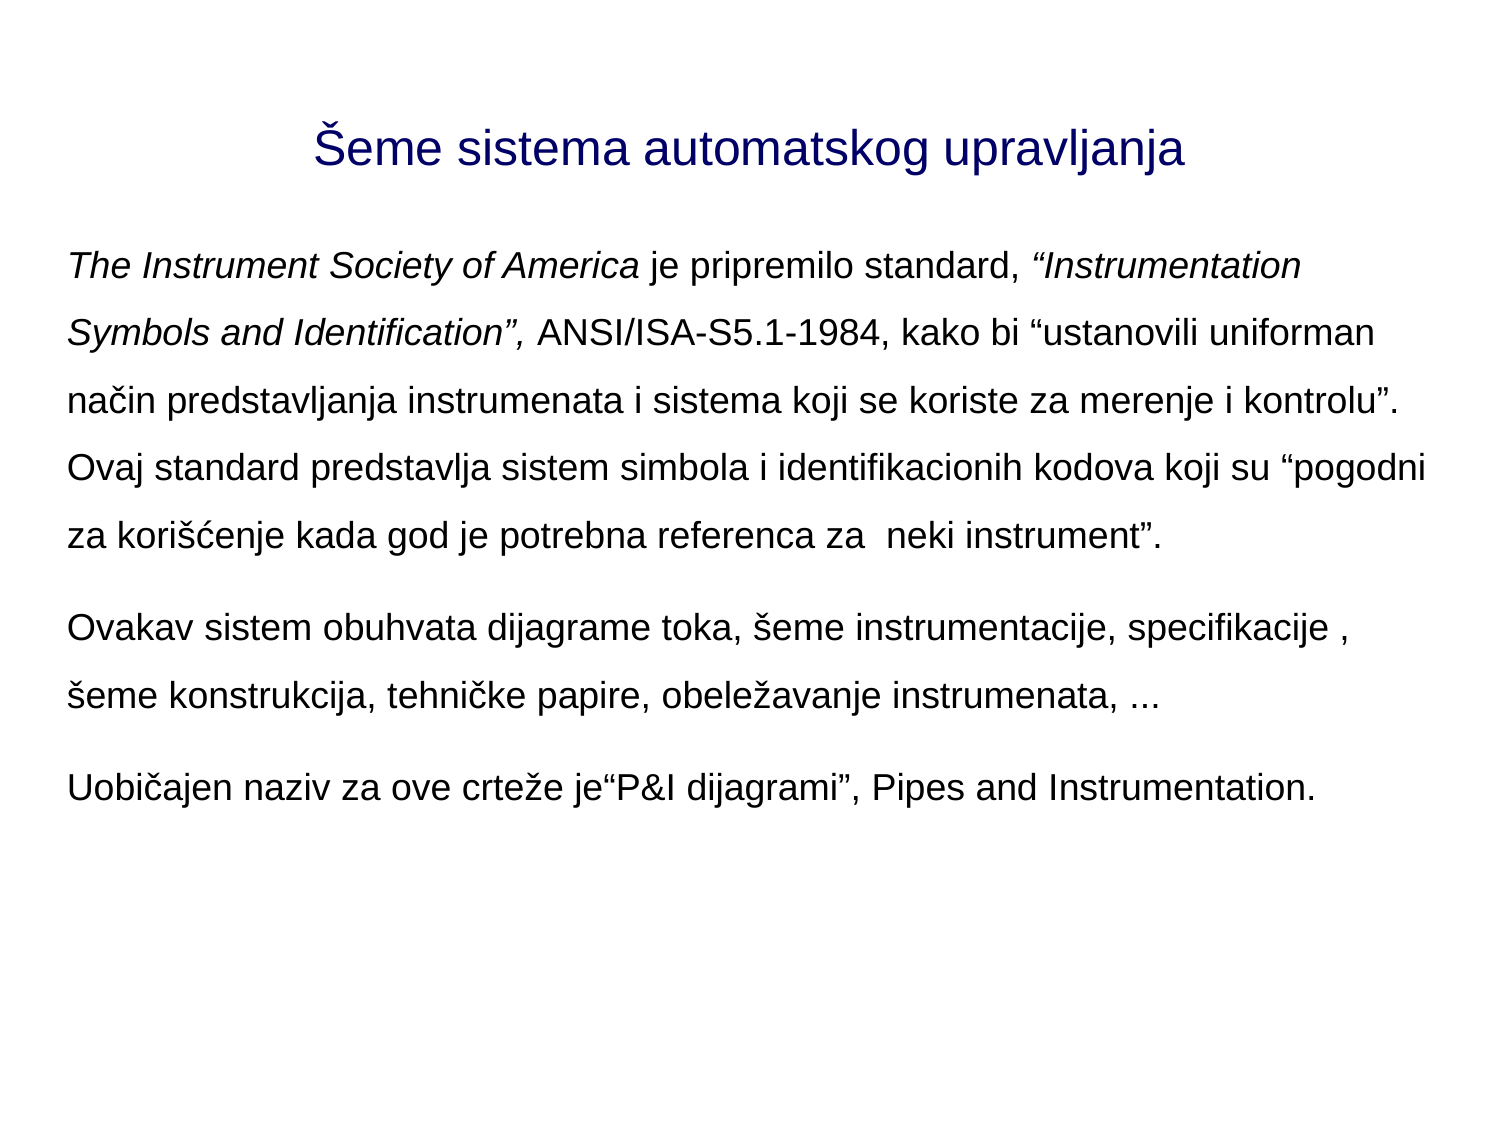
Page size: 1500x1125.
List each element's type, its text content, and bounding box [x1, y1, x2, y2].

text_box The Instrument Society of America je pripremilo standard, “Instrumentation Symbols and Identification”, ANSI/ISA-S5.1-1984, kako bi “ustanovili uniforman način predstavljanja instrumenata i sistema koji se koriste za merenje i kontrolu”. Ovaj standard predstavlja sistem simbola i identifikacionih kodova koji su “pogodni za korišćenje kada god je potrebna referenca za neki instrument”. Ovakav sistem obuhvata dijagrame toka, šeme instrumentacije, specifikacije , šeme konstrukcija, tehničke papire, obeležavanje instrumenata, ... Uobičajen naziv za ove crteže je“P&I dijagrami”, Pipes and Instrumentation. [52, 210, 1447, 816]
title Šeme sistema automatskog upravljanja [52, 107, 1447, 183]
